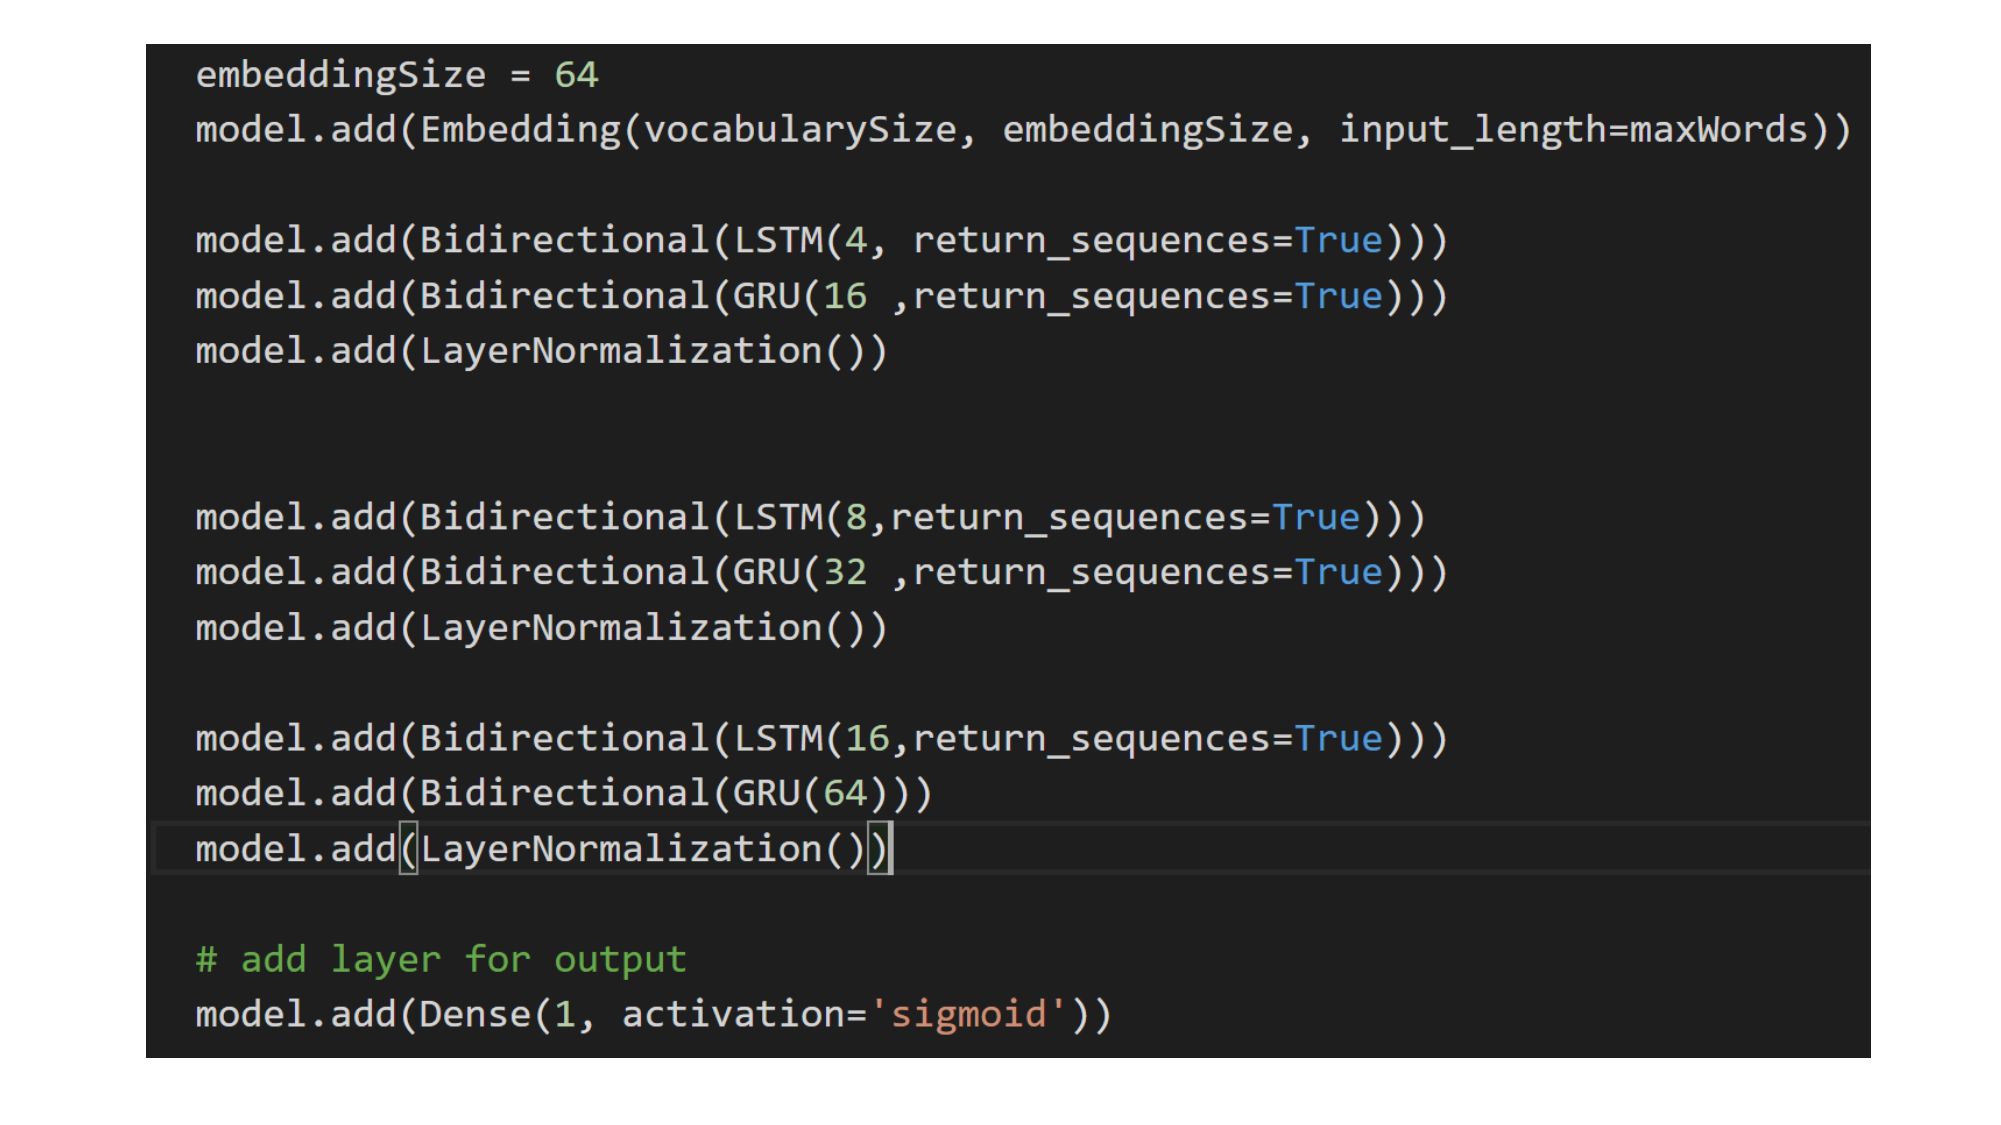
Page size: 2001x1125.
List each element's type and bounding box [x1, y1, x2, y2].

picture [146, 44, 1871, 1058]
